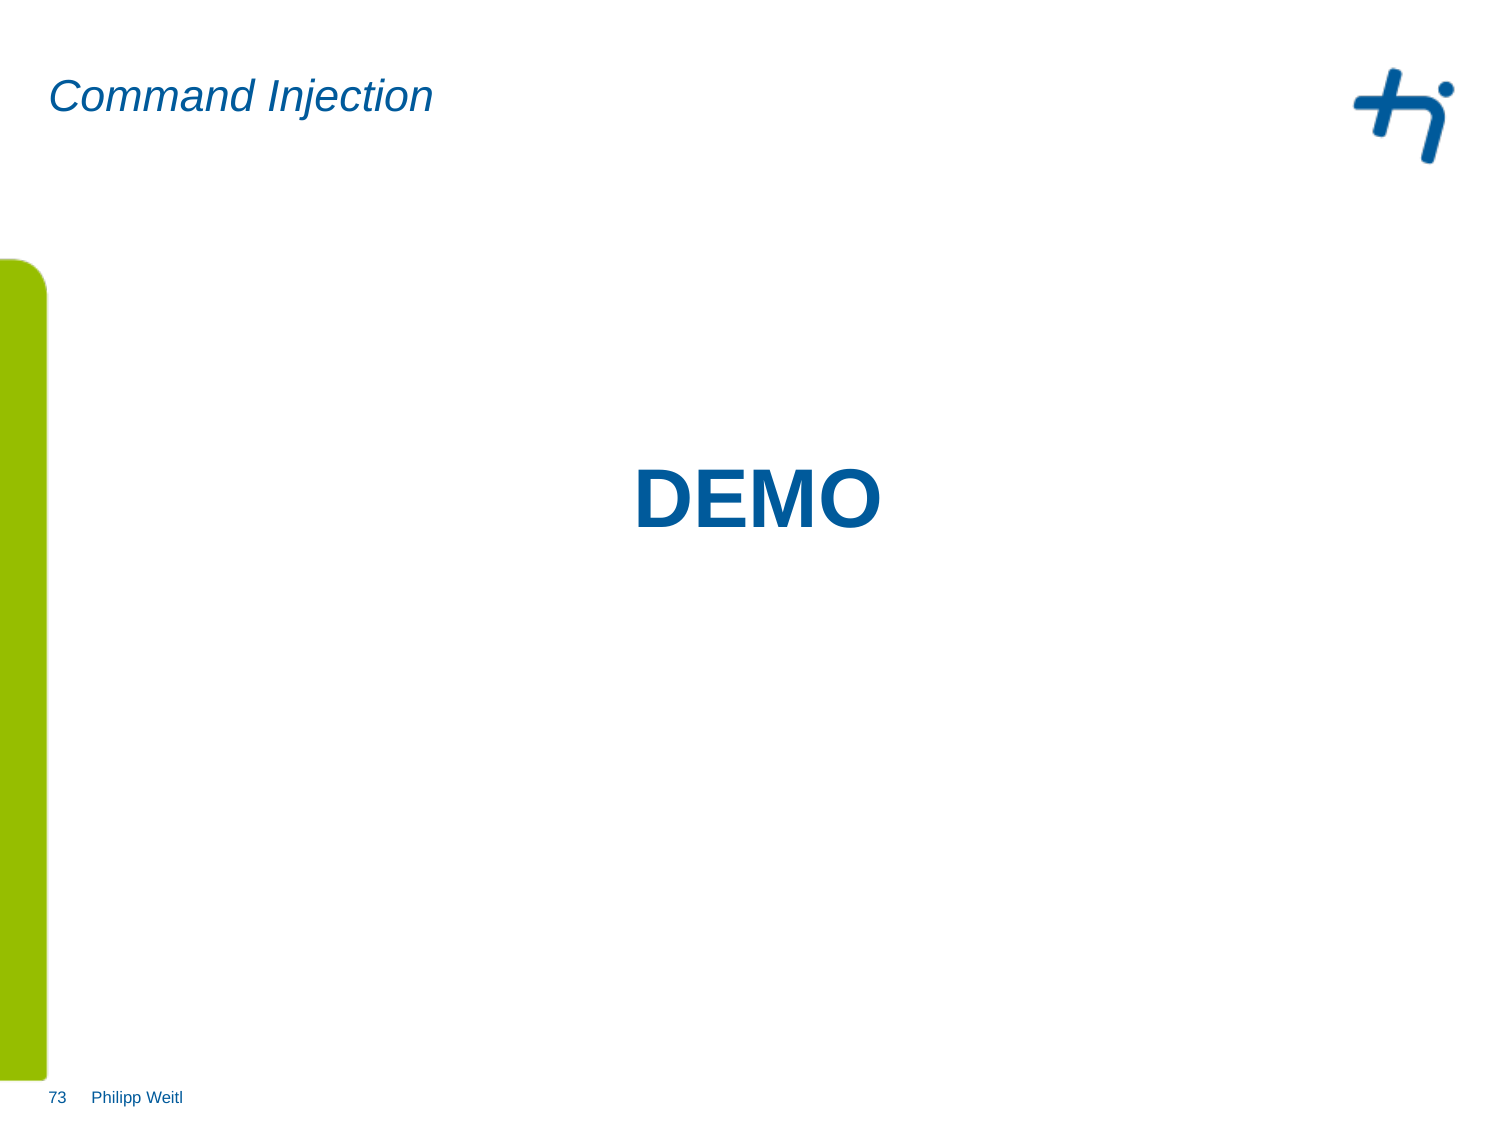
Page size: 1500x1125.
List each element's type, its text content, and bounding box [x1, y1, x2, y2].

slide_number 73 [48, 1087, 80, 1122]
list DEMO [77, 293, 1439, 1069]
title Command Injection [48, 66, 1249, 121]
text_box Philipp Weitl [76, 1079, 199, 1115]
